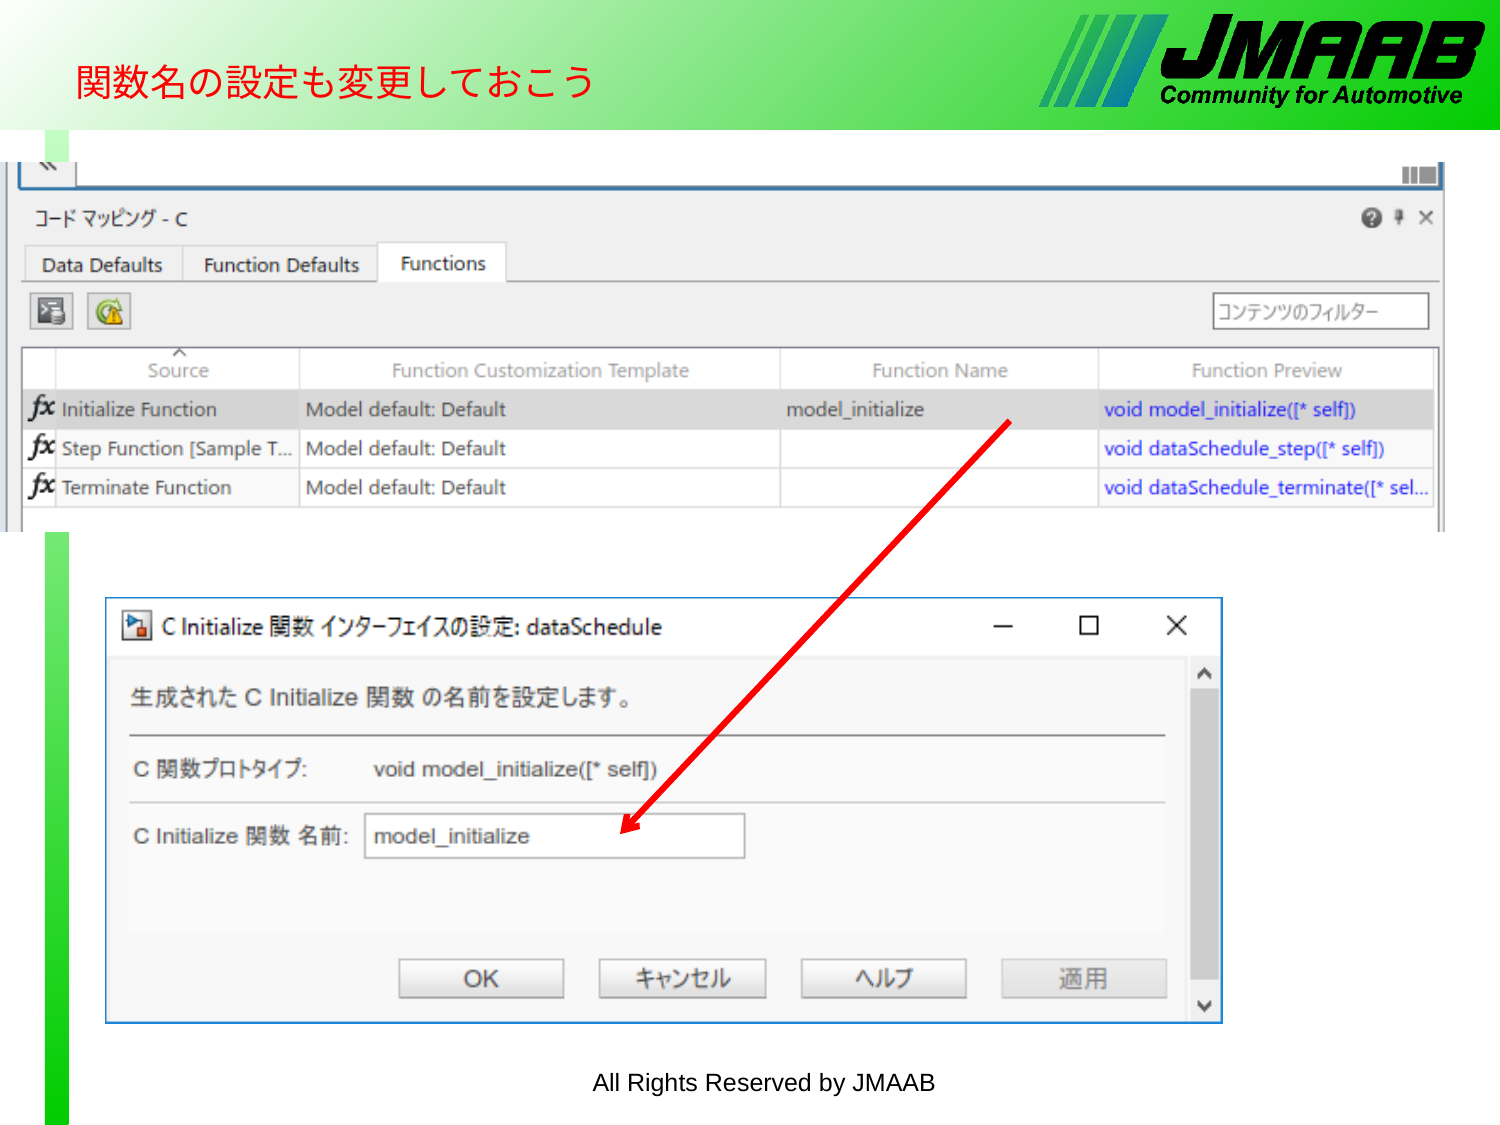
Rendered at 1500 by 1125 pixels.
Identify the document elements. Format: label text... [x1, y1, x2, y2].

picture [105, 597, 1224, 1024]
picture [0, 162, 1445, 532]
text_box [619, 420, 1011, 835]
text_box 関数名の設定も変更しておこう [60, 51, 613, 111]
picture [1036, 11, 1486, 109]
